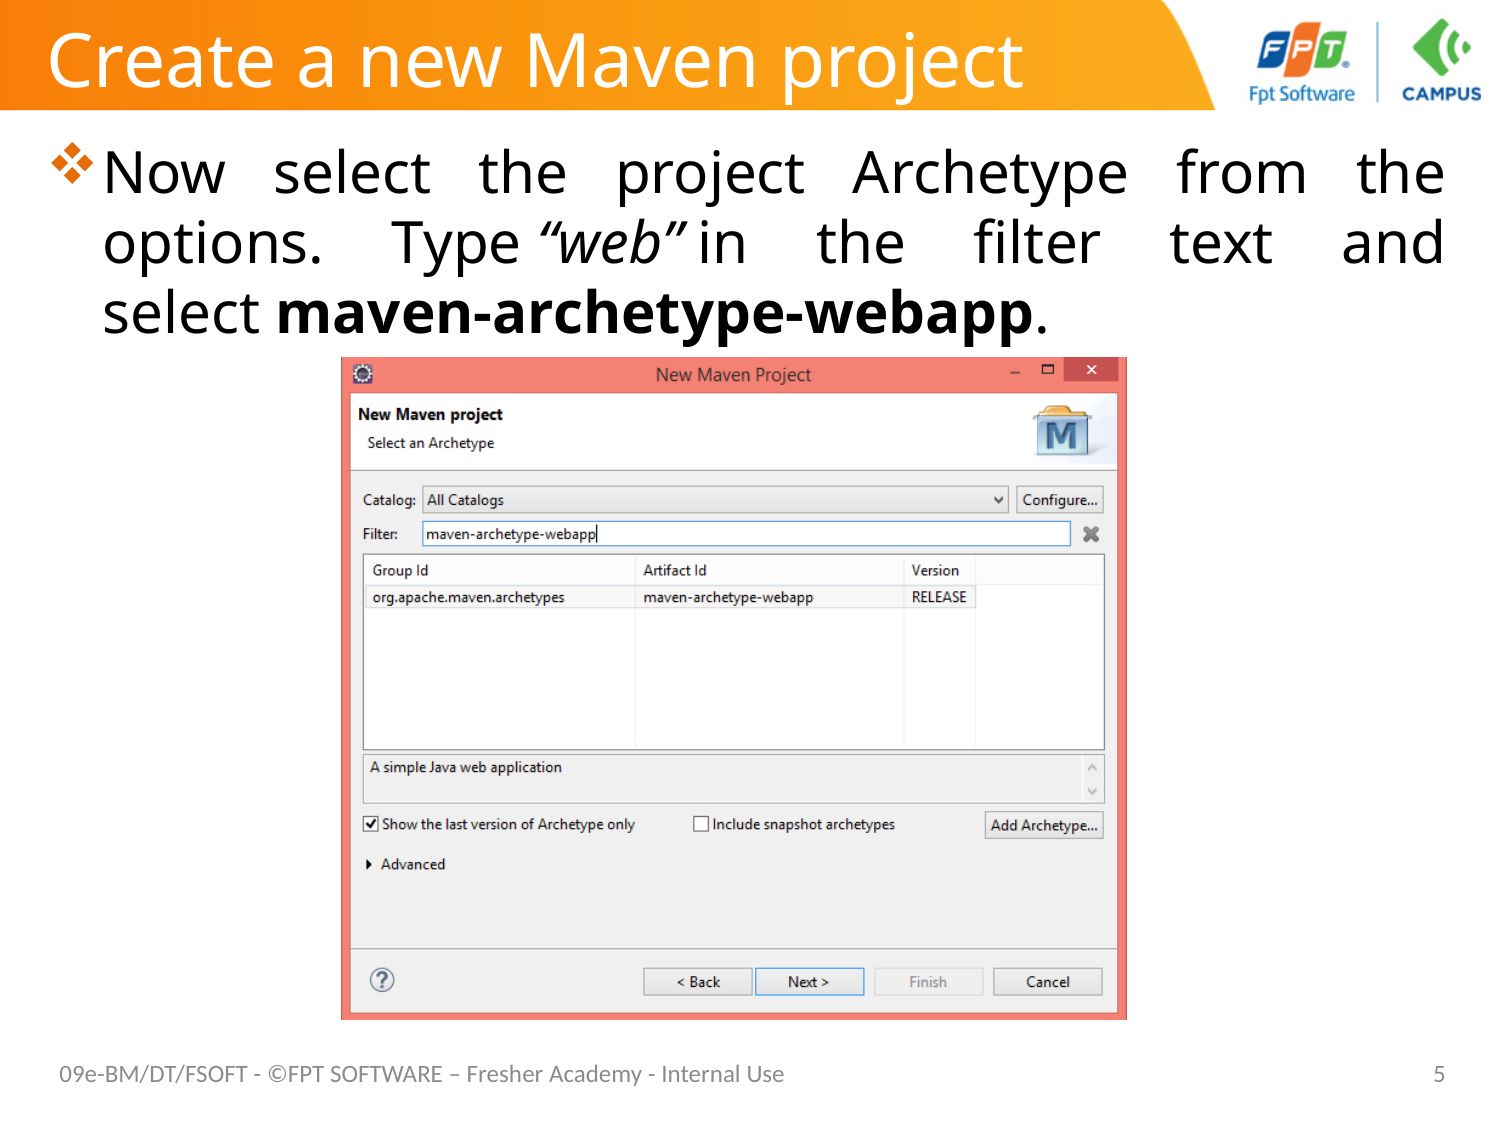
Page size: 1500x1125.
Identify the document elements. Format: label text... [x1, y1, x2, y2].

picture [0, 0, 1500, 1125]
list Now select the project Archetype from the options. Type “web” in the filter text and select maven-archetype-webapp. [31, 127, 1461, 1020]
slide_number 5 [1074, 1042, 1461, 1103]
footer 09e-BM/DT/FSOFT - ©FPT SOFTWARE – Fresher Academy - Internal Use [31, 1042, 815, 1103]
title Create a new Maven project [31, 3, 1461, 111]
